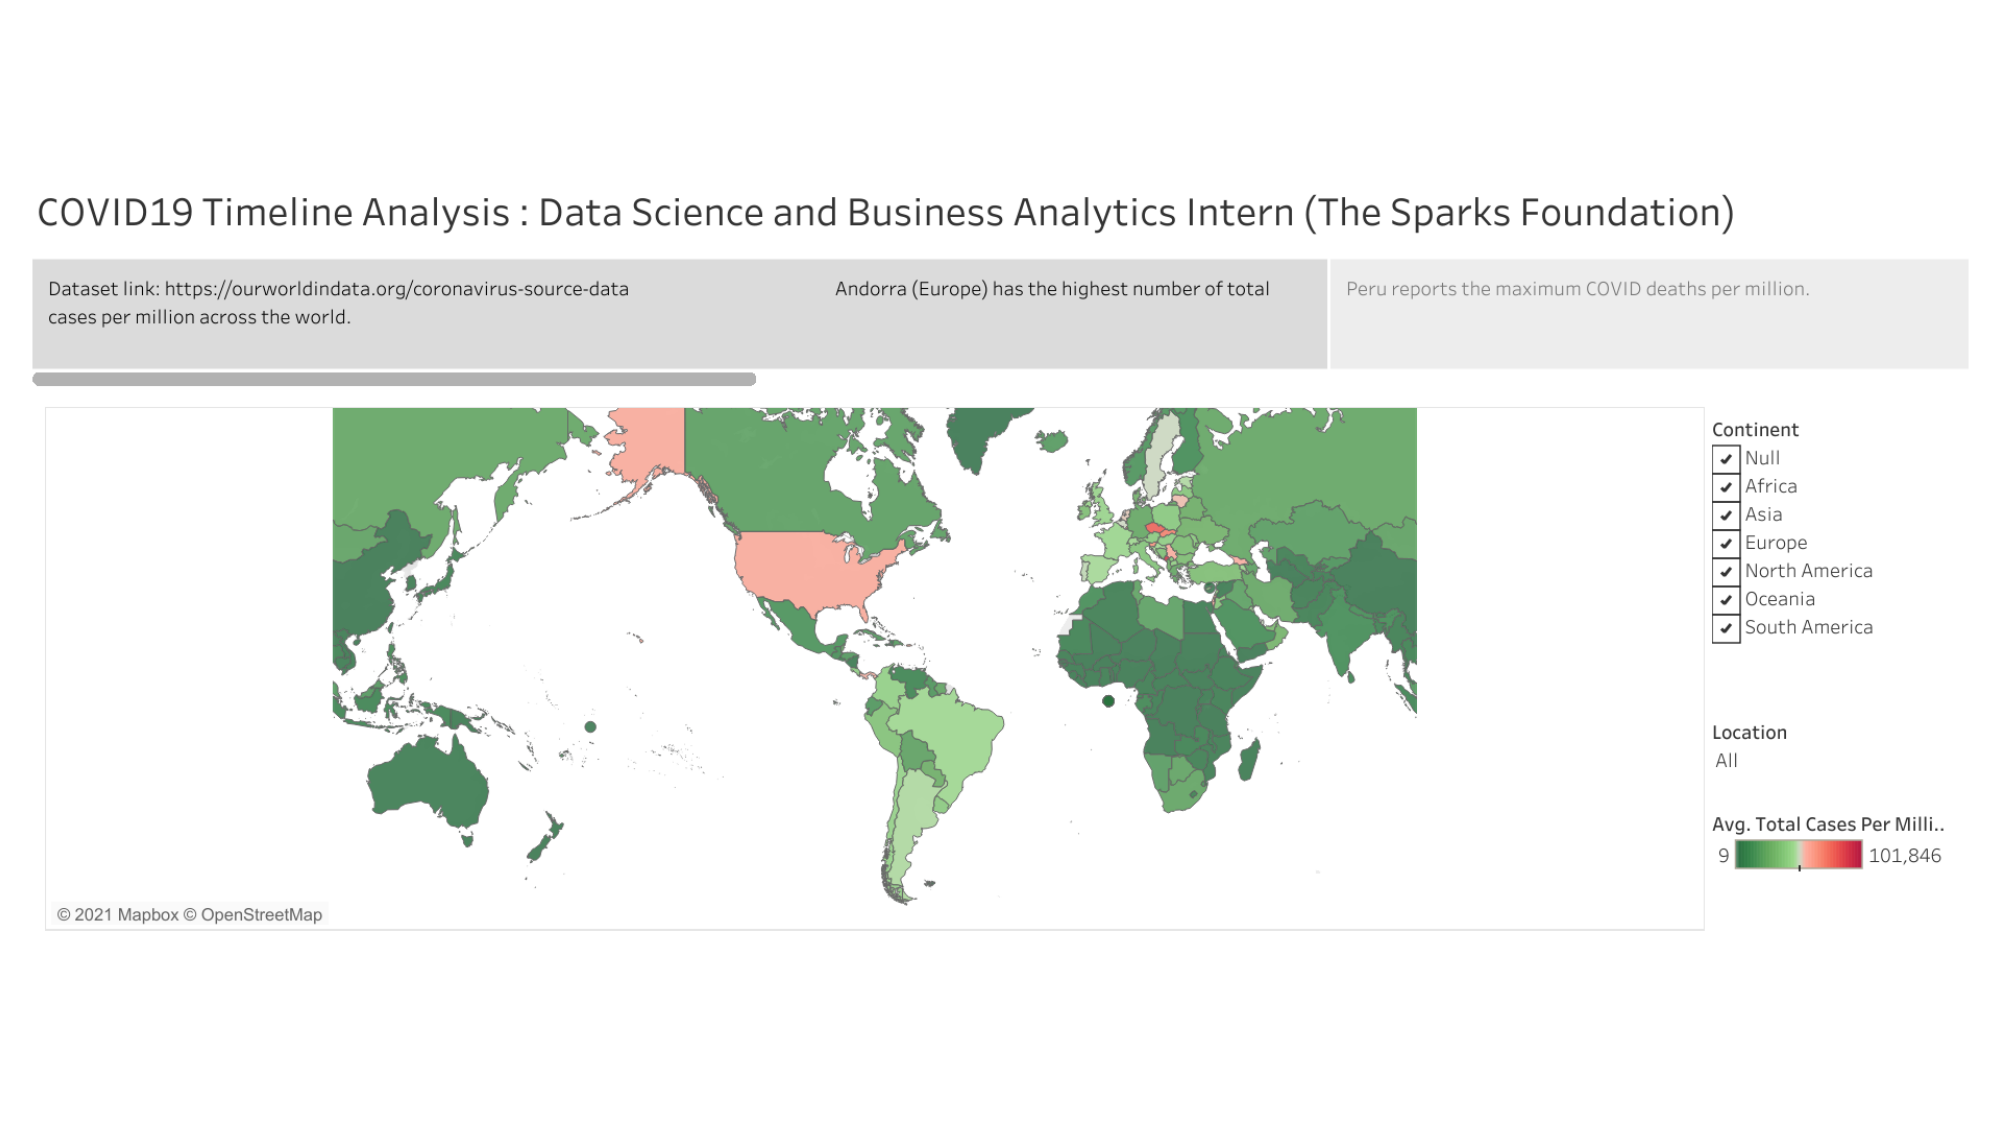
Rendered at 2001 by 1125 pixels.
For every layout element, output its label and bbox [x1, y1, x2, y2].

picture [20, 170, 1980, 955]
